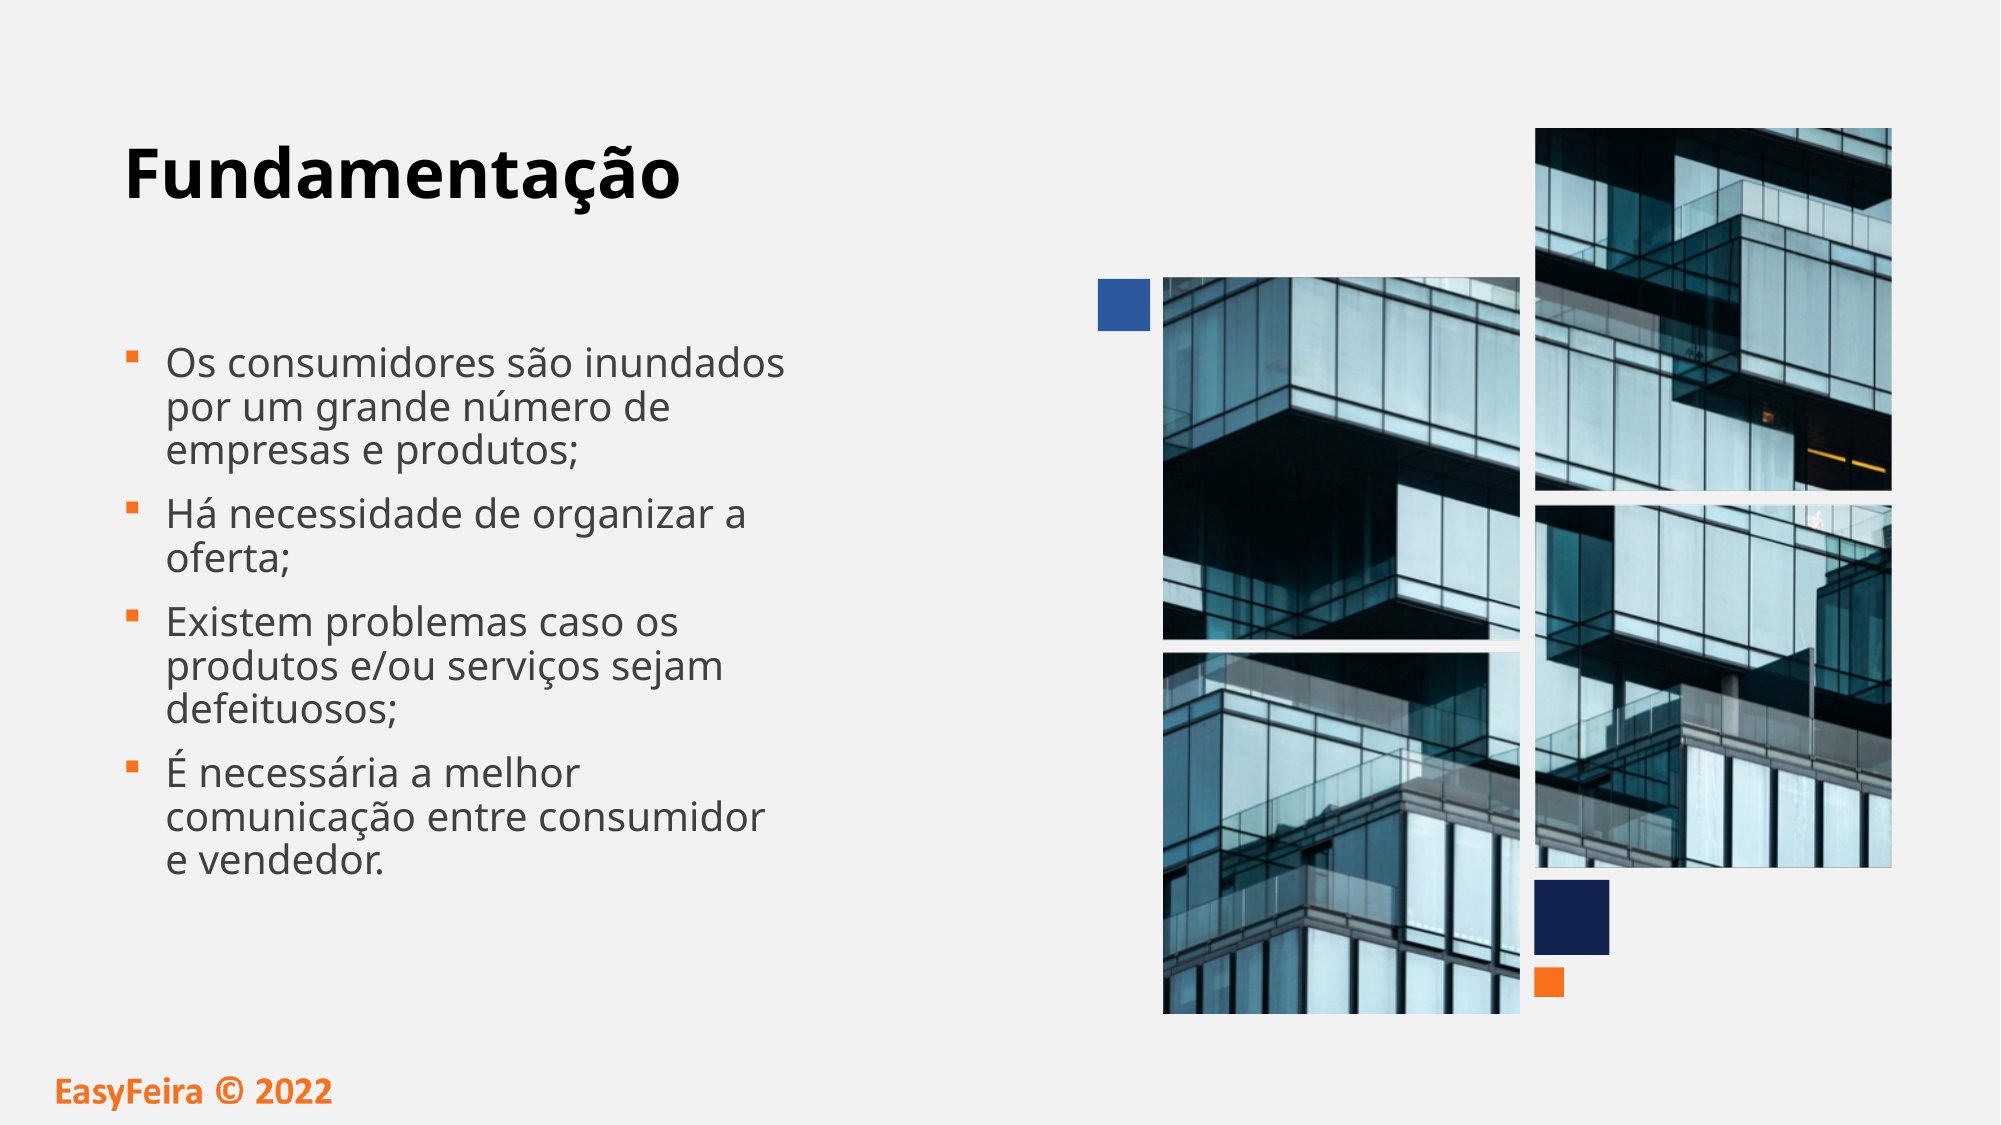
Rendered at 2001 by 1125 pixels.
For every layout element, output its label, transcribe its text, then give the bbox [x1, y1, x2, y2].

picture [1163, 128, 1892, 1014]
title Fundamentação [108, 132, 810, 269]
picture [51, 1067, 356, 1113]
list Os consumidores são inundados por um grande número de empresas e produtos; Há necessidade de organizar a oferta; Existem problemas caso os produtos e/ou serviços sejam defeituosos; É necessária a melhor comunicação entre consumidor e vendedor. [108, 335, 810, 920]
